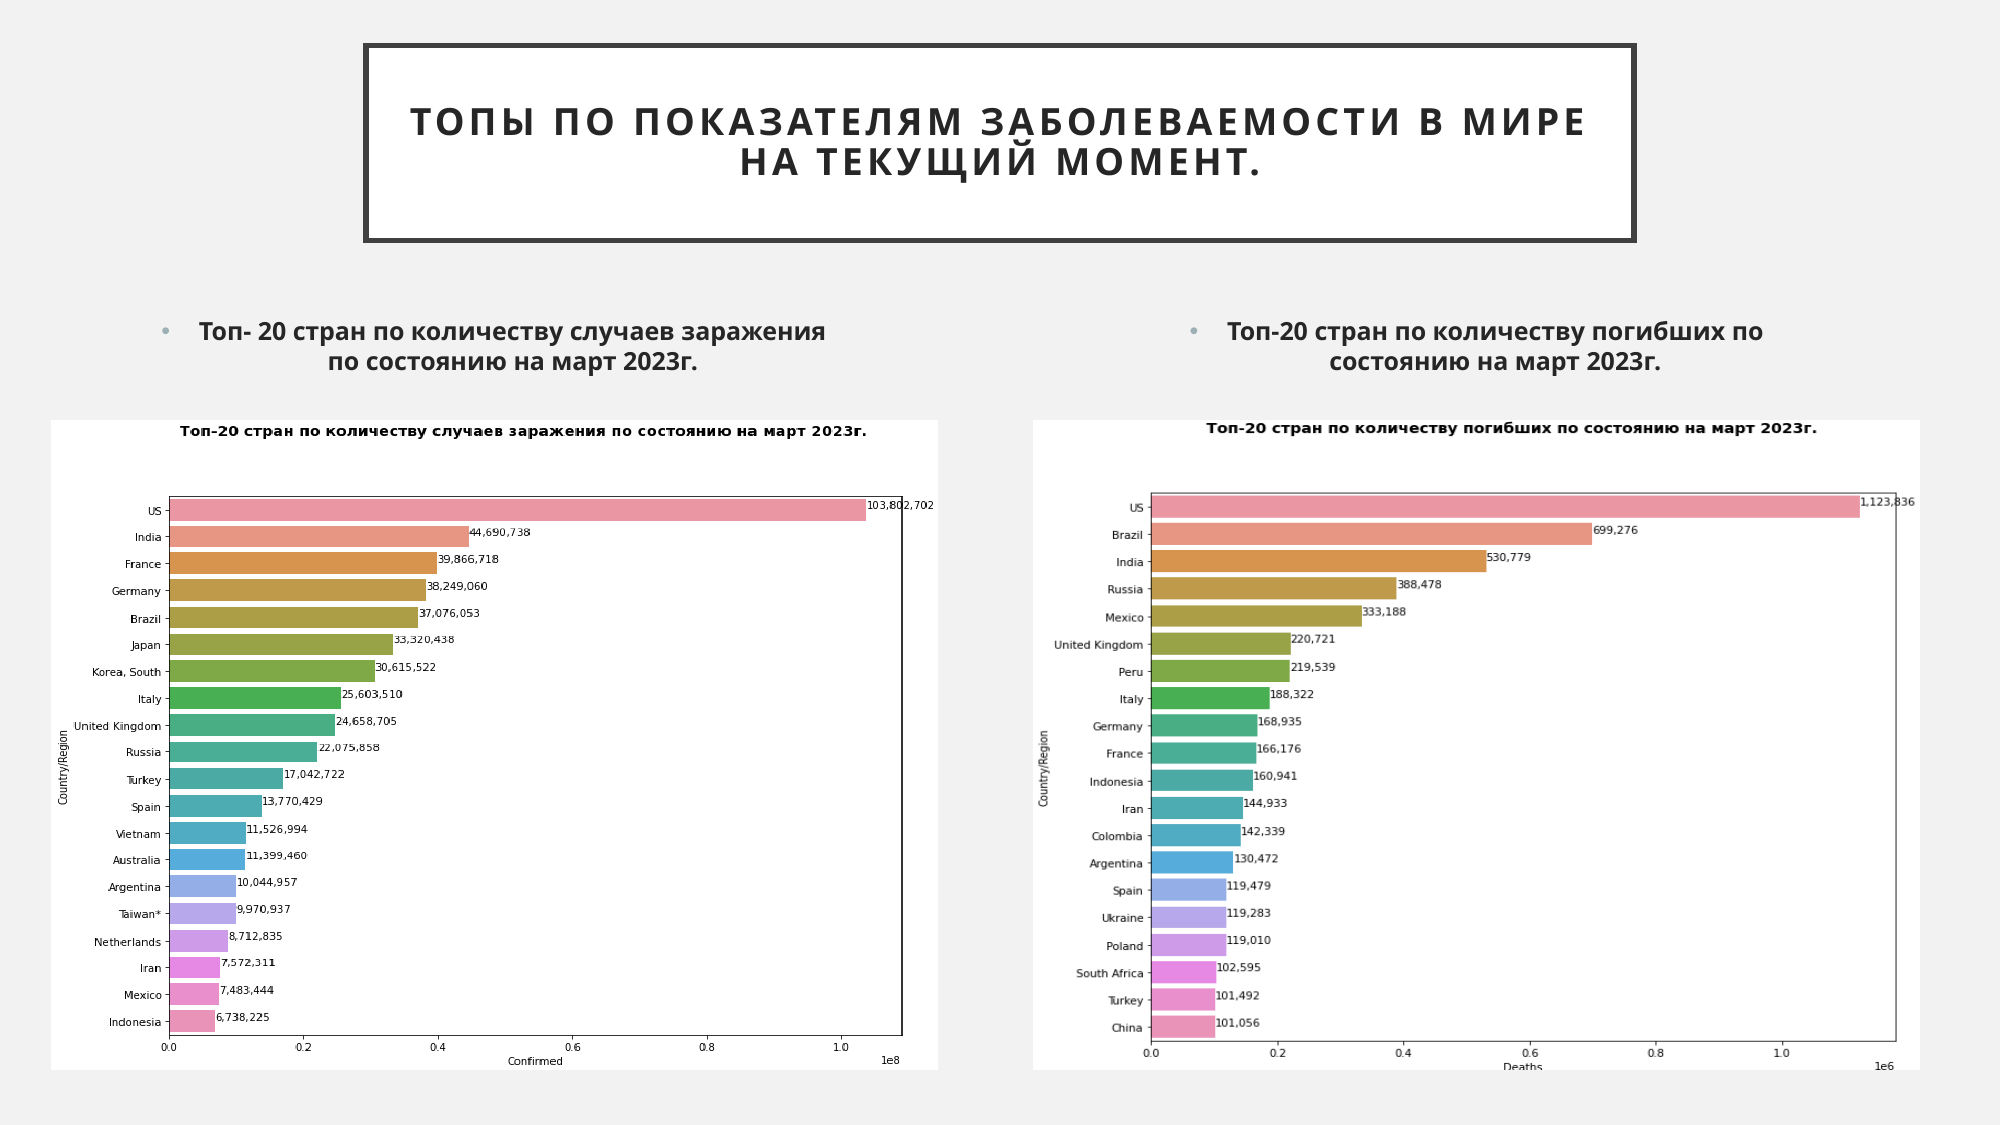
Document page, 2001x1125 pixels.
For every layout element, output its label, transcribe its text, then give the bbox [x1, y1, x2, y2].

list Топ-20 стран по количеству погибших по состоянию на март 2023г. [1126, 308, 1828, 420]
title Топы по показателям заболеваемости в мире на текущий момент. [363, 43, 1637, 243]
picture [51, 420, 938, 1070]
list Топ- 20 стран по количеству случаев заражения по состоянию на март 2023г. [144, 308, 845, 420]
picture [1033, 420, 1920, 1070]
